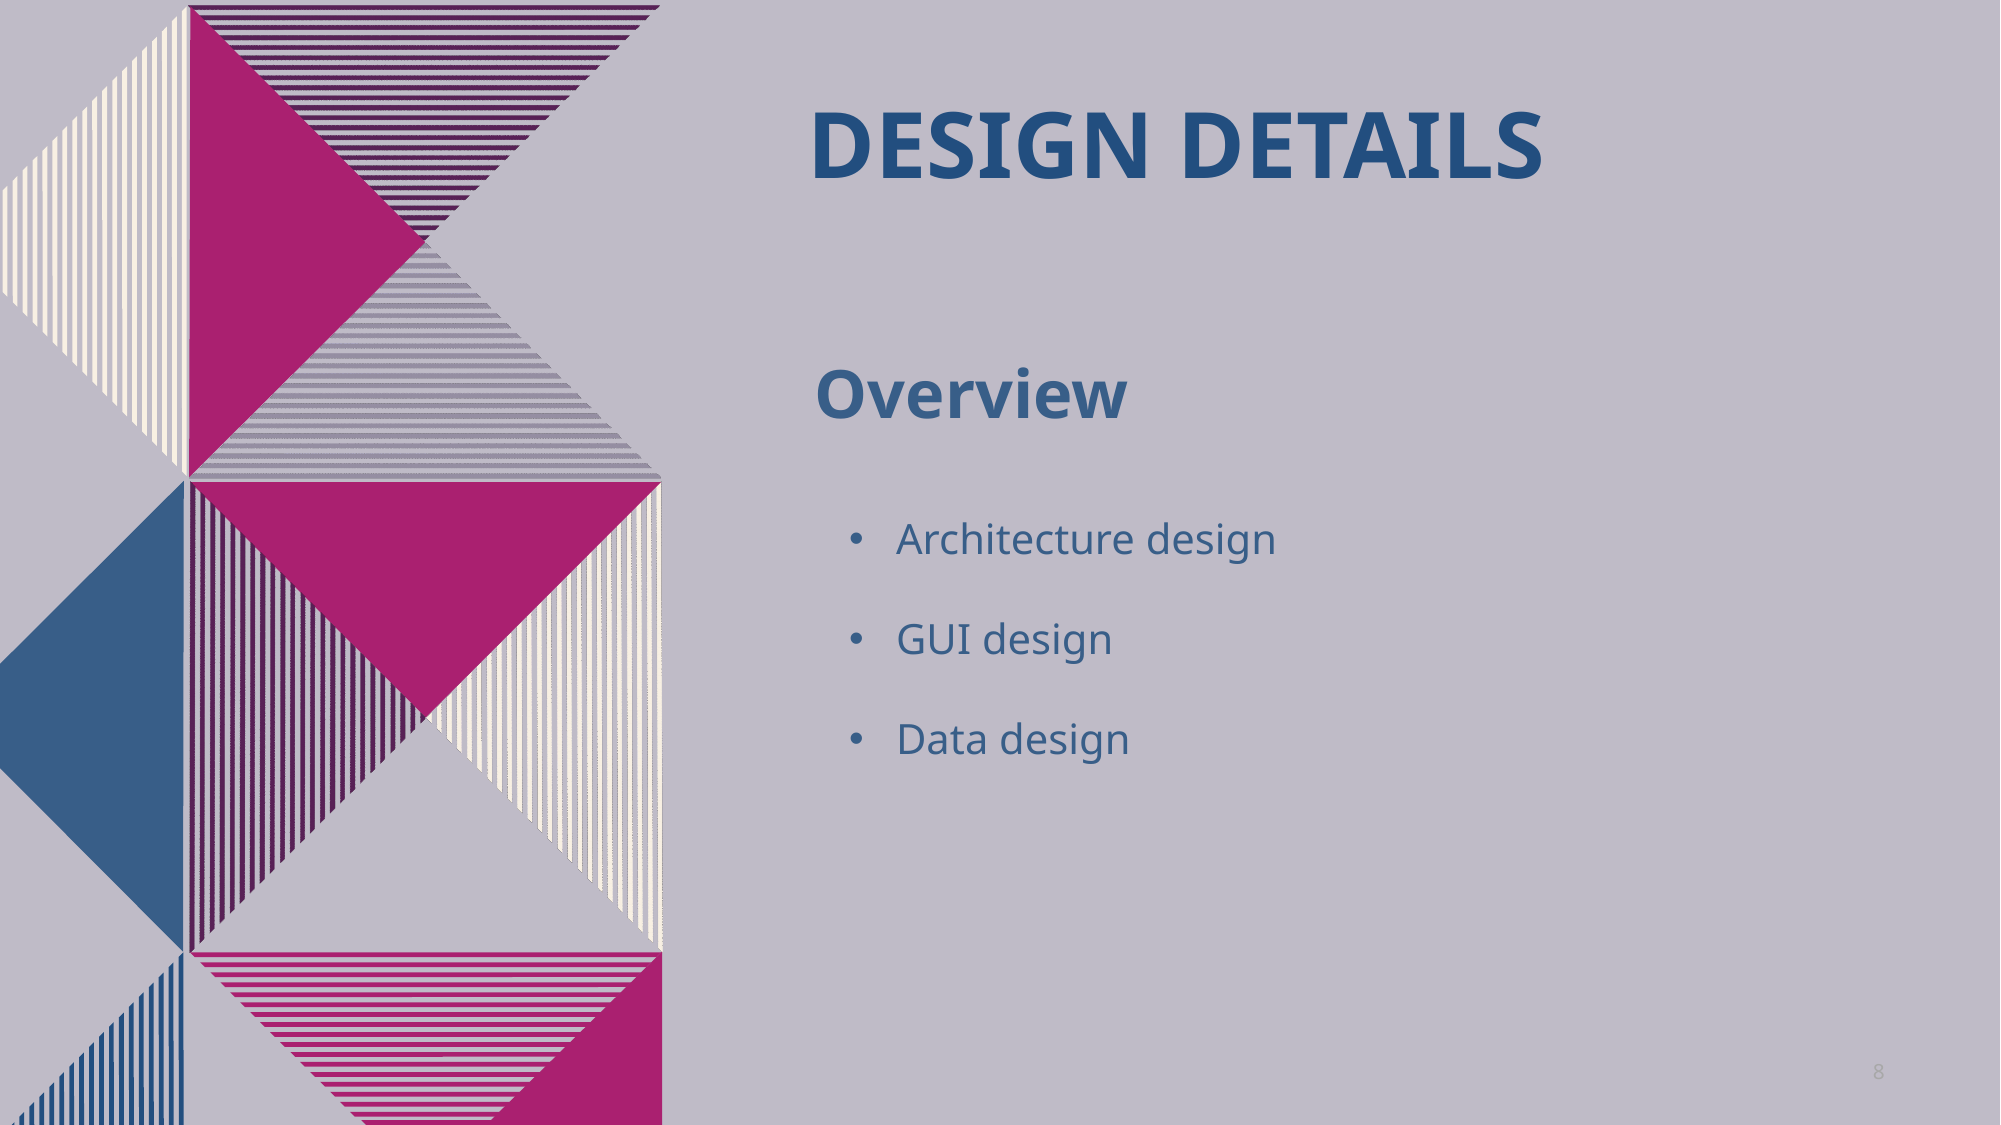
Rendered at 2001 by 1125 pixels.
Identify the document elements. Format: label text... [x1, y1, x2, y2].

text_box Architecture design GUI design Data design [834, 505, 1721, 771]
picture [184, 481, 425, 953]
slide_number 8 [1824, 1042, 1900, 1103]
title Design details [792, 92, 2000, 310]
picture [188, 0, 659, 240]
picture [427, 481, 843, 952]
text_box Overview [799, 344, 1747, 440]
picture [190, 242, 661, 482]
